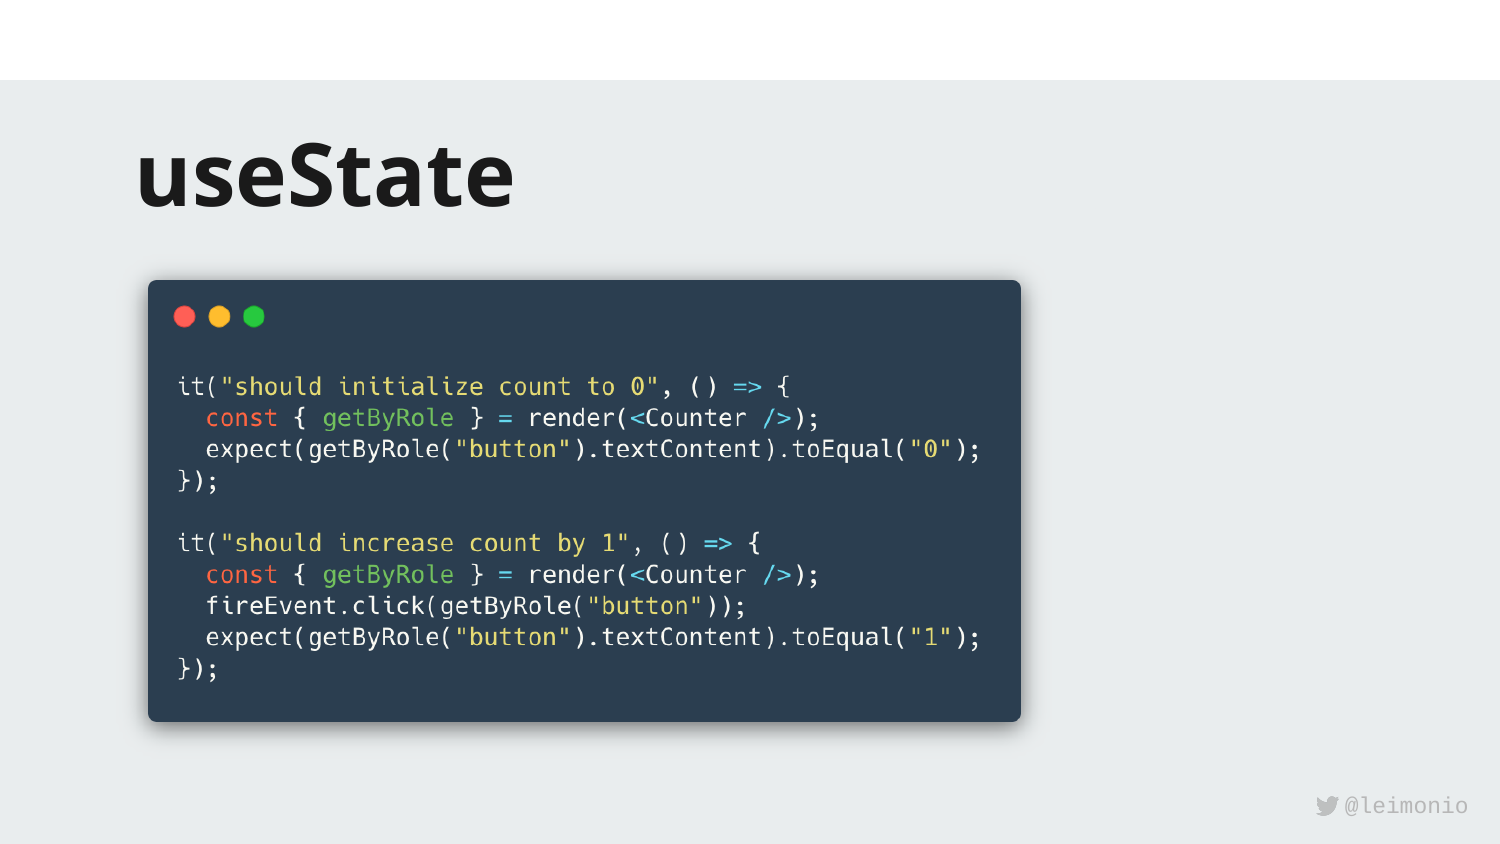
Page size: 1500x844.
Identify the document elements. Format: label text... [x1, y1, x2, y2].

title useState [119, 104, 1381, 378]
picture [50, 182, 1118, 819]
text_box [1312, 777, 1486, 836]
